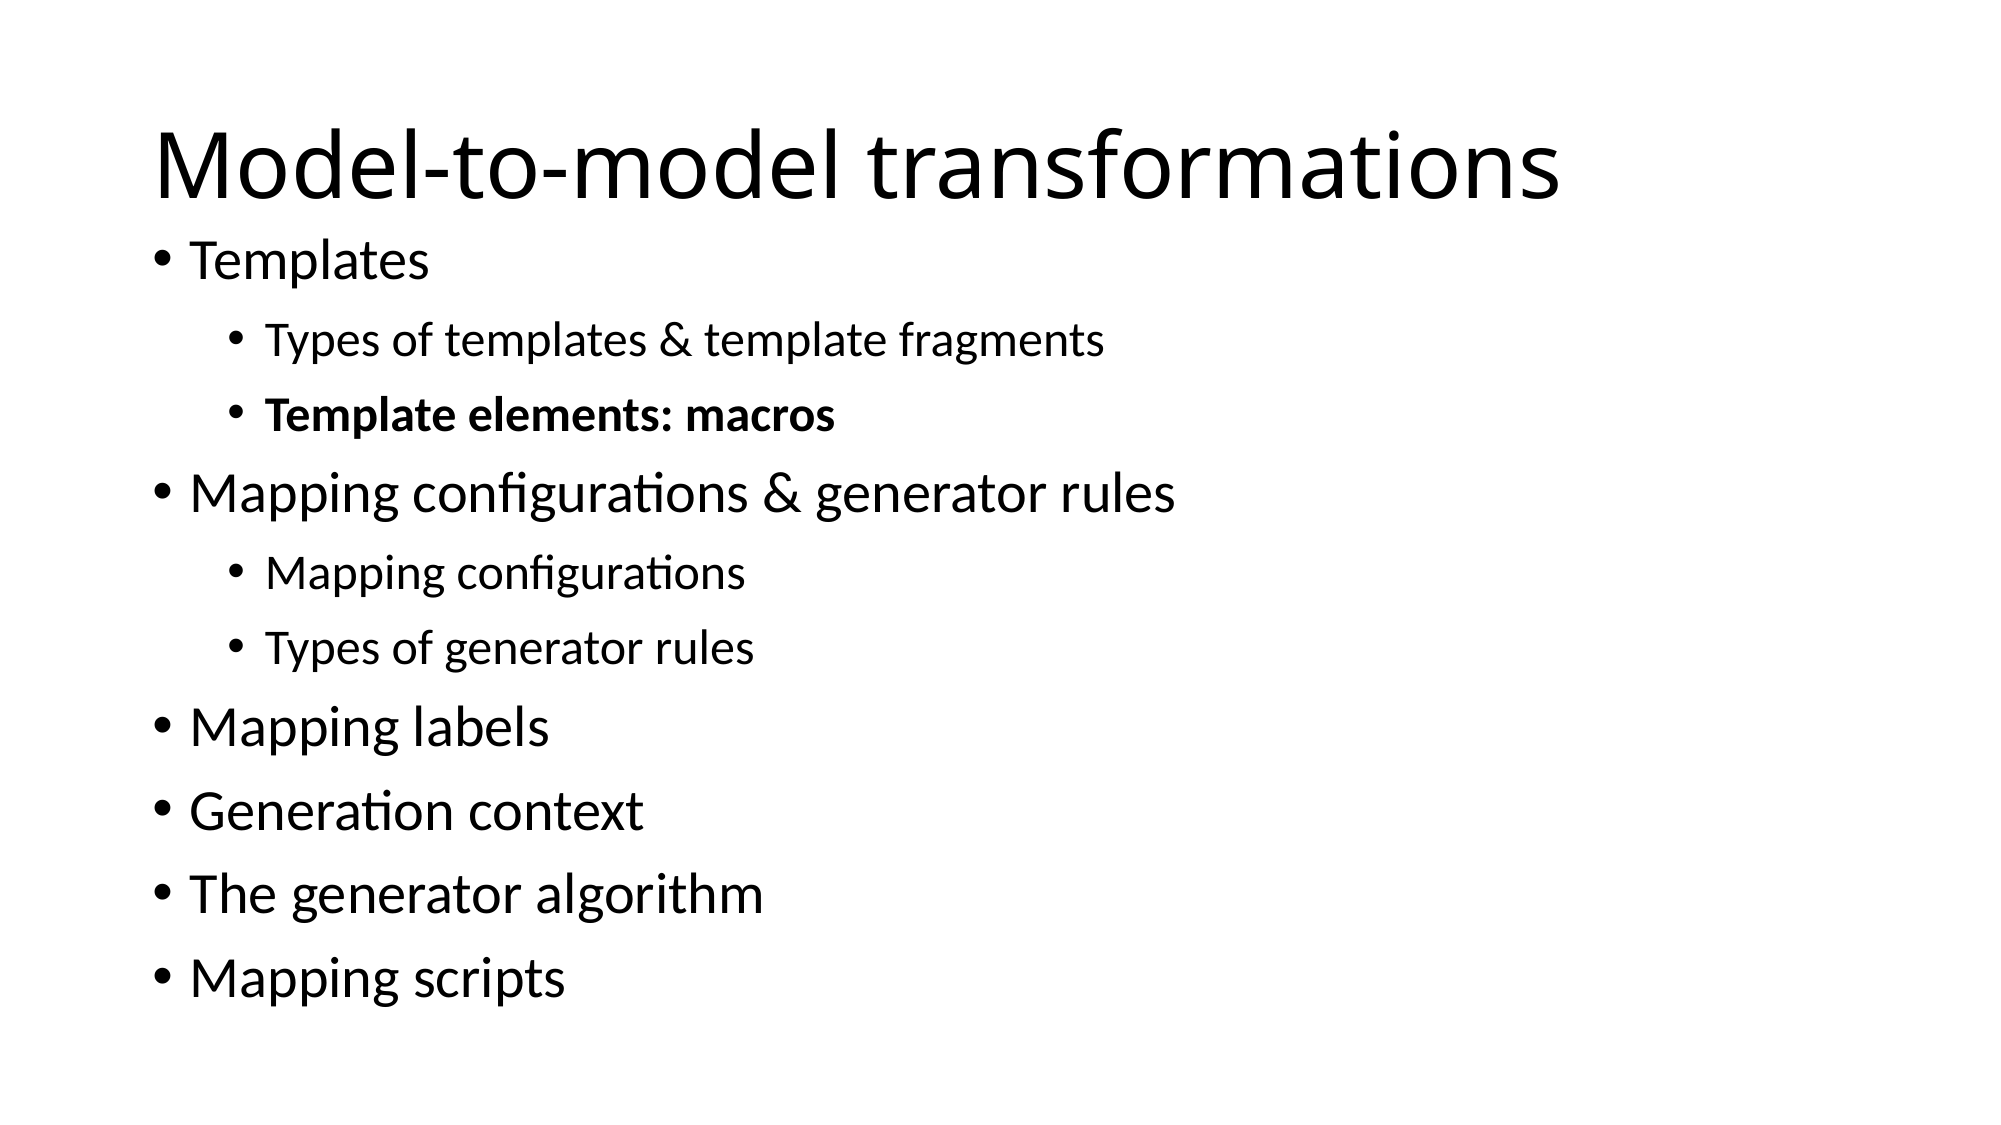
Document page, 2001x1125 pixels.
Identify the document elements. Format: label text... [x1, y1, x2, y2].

list Templates Types of templates & template fragments Template elements: macros Mapping configurations & generator rules Mapping configurations Types of generator rules Mapping labels Generation context The generator algorithm Mapping scripts [137, 221, 1863, 1095]
title Model-to-model transformations [137, 59, 1863, 221]
